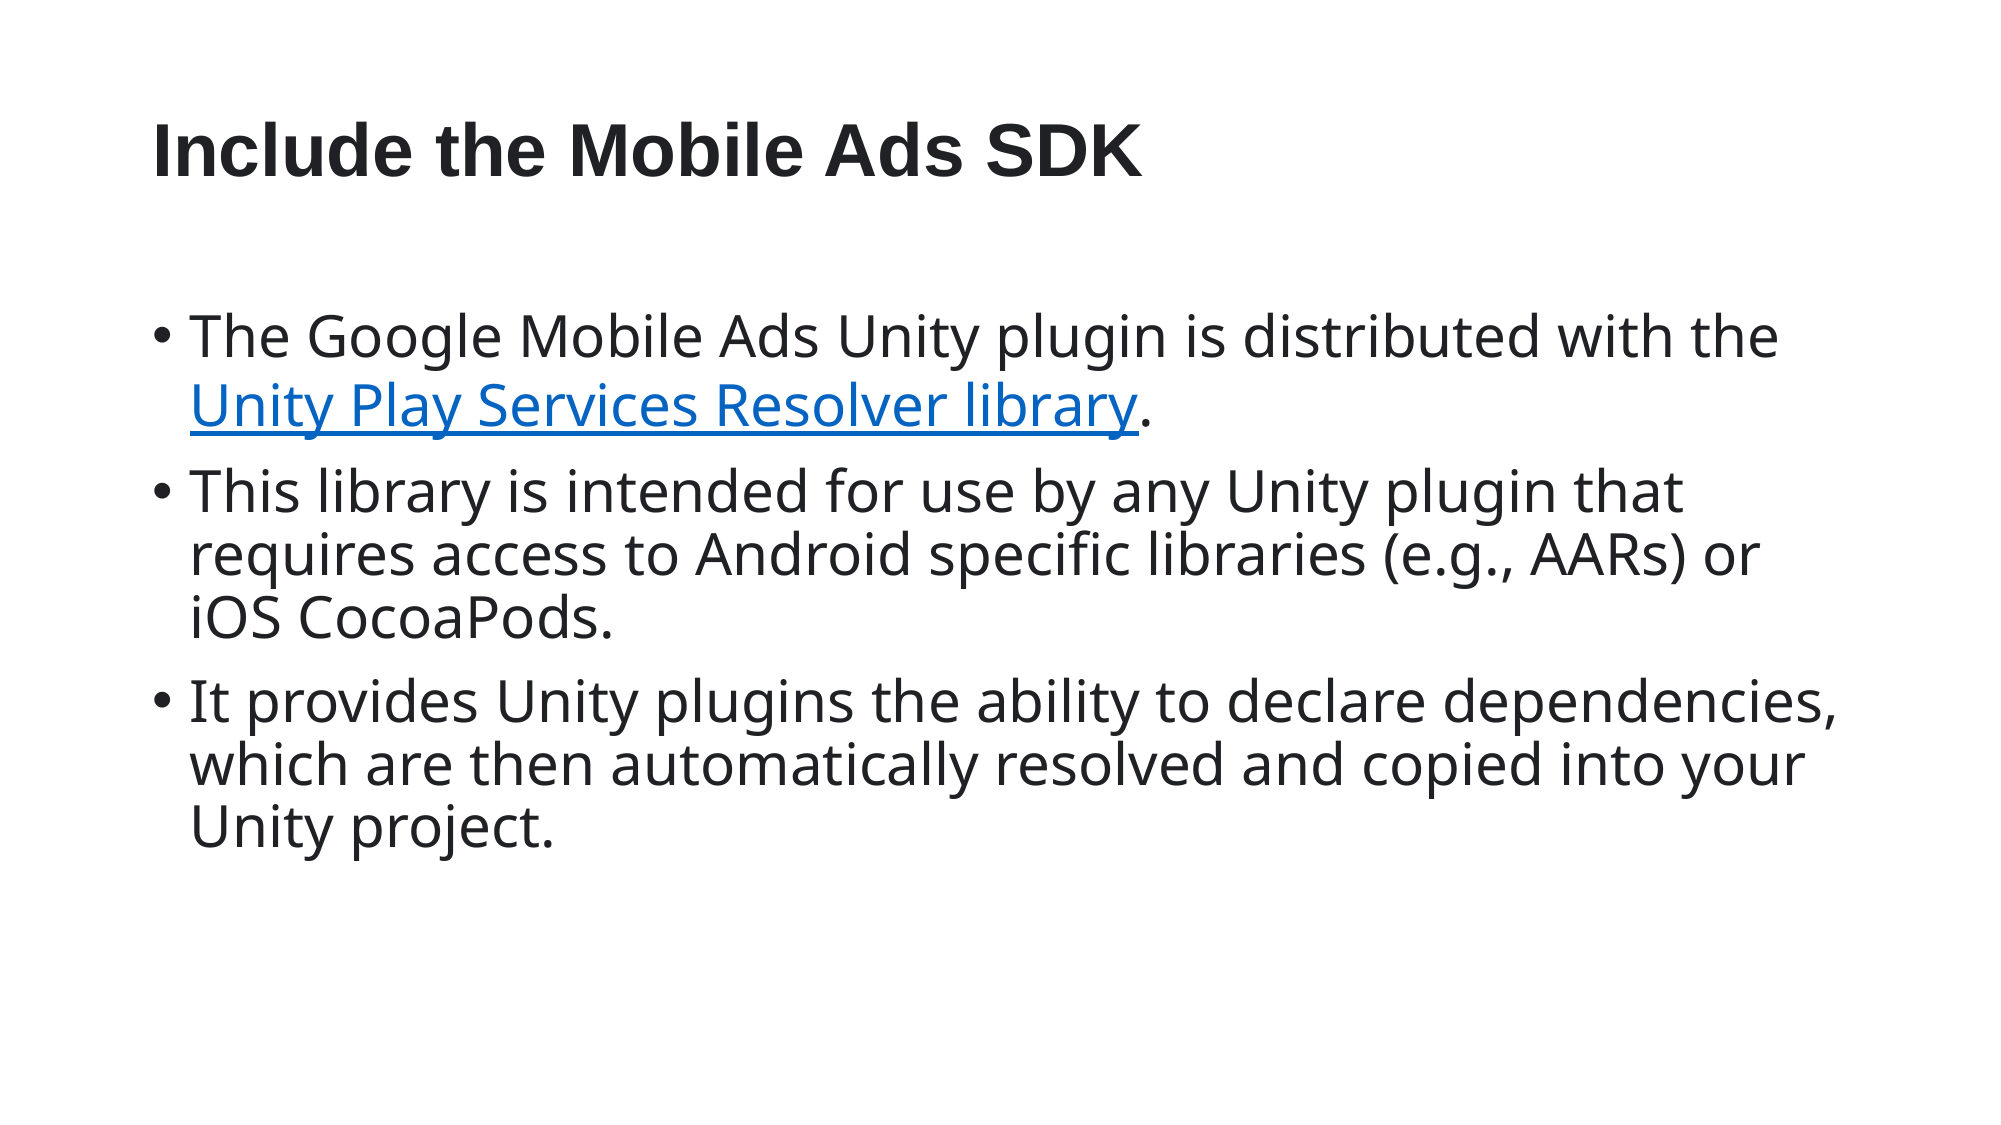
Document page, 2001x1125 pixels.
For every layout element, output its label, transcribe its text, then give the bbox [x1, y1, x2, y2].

title Include the Mobile Ads SDK [137, 67, 1097, 271]
list The Google Mobile Ads Unity plugin is distributed with the Unity Play Services Resolver library. This library is intended for use by any Unity plugin that requires access to Android specific libraries (e.g., AARs) or iOS CocoaPods. It provides Unity plugins the ability to declare dependencies, which are then automatically resolved and copied into your Unity project. [137, 299, 1863, 1014]
